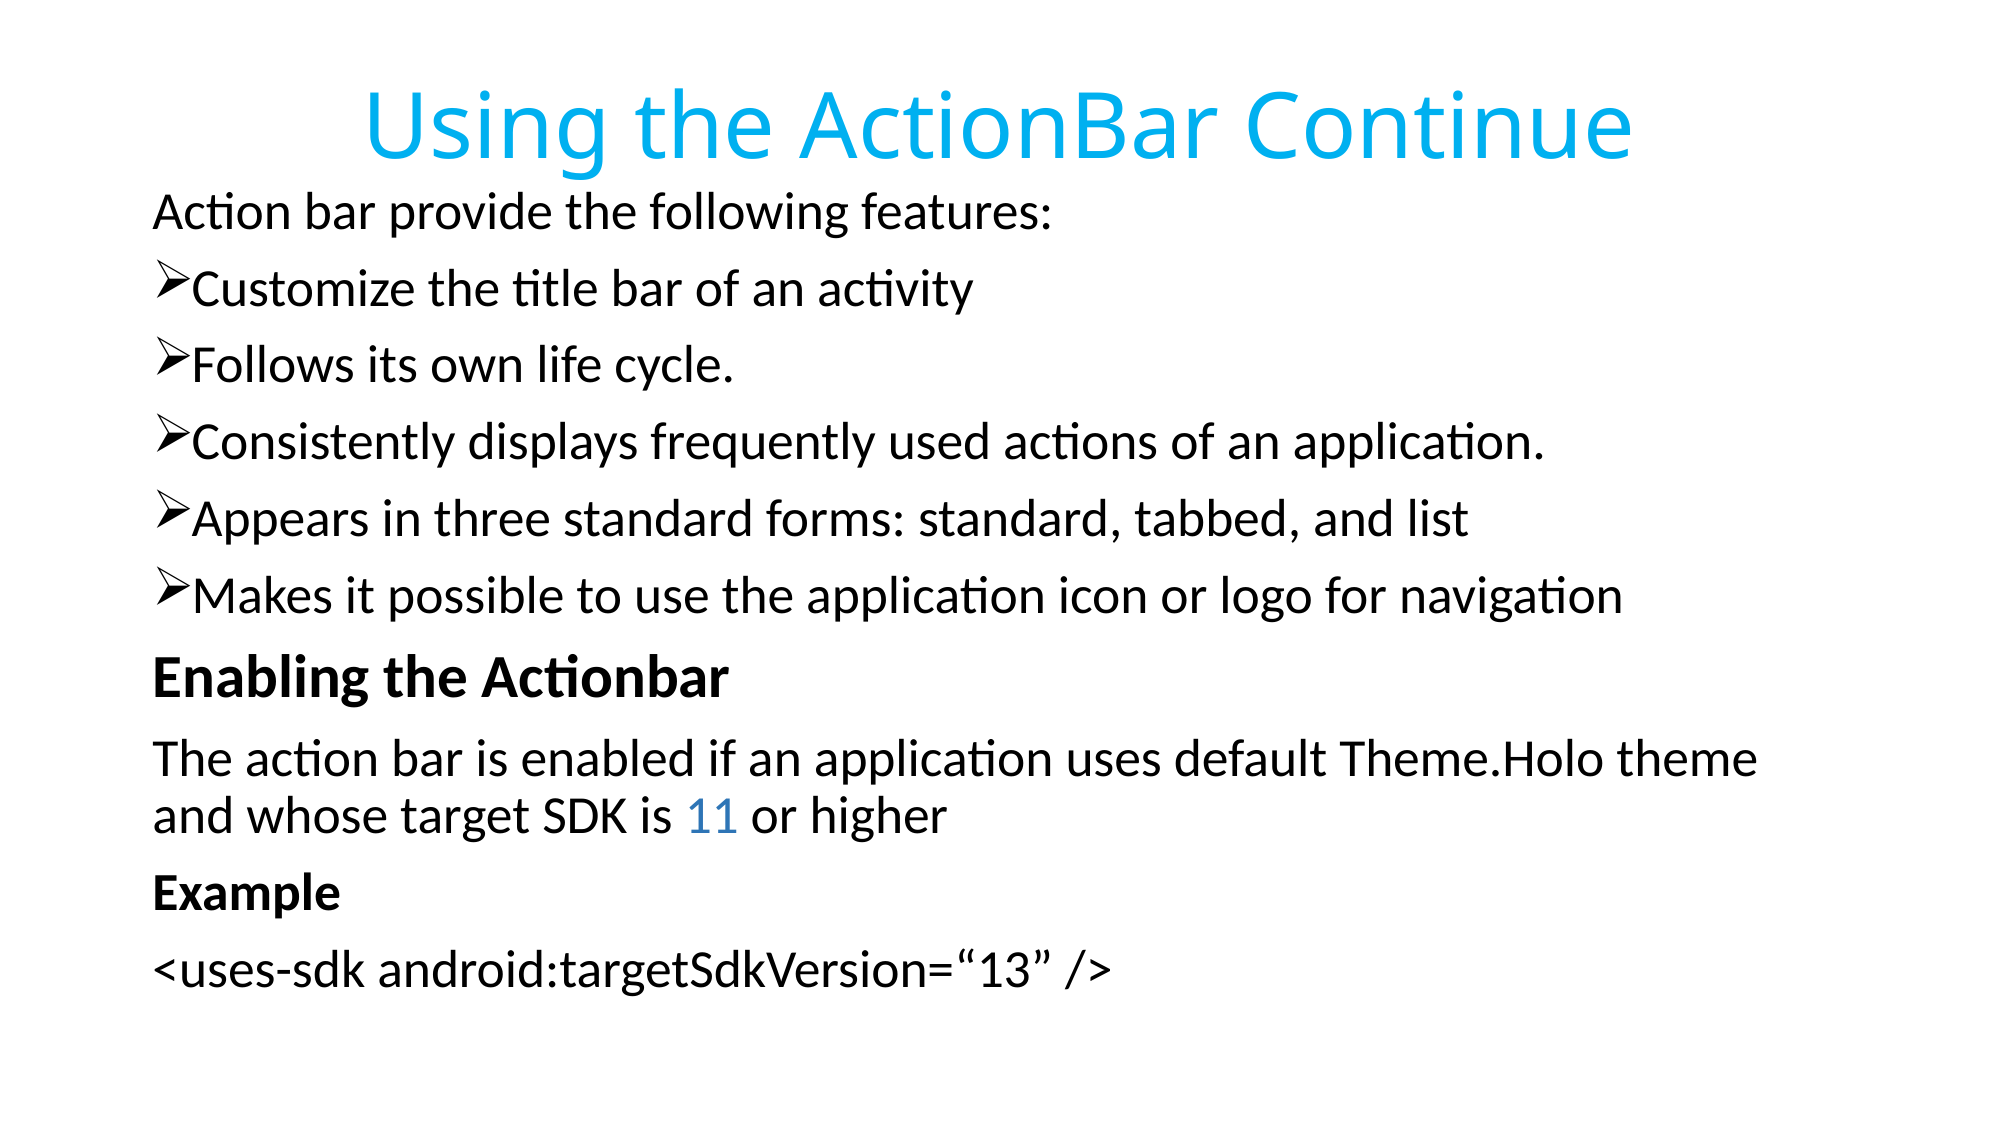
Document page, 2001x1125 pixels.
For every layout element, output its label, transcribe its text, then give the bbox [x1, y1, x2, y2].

list Action bar provide the following features: Customize the title bar of an activity Follows its own life cycle. Consistently displays frequently used actions of an application. Appears in three standard forms: standard, tabbed, and list Makes it possible to use the application icon or logo for navigation Enabling the Actionbar The action bar is enabled if an application uses default Theme.Holo theme and whose target SDK is 11 or higher Example <uses-sdk android:targetSdkVersion=“13” /> [137, 175, 1863, 1014]
title Using the ActionBar Continue [137, 59, 1863, 175]
